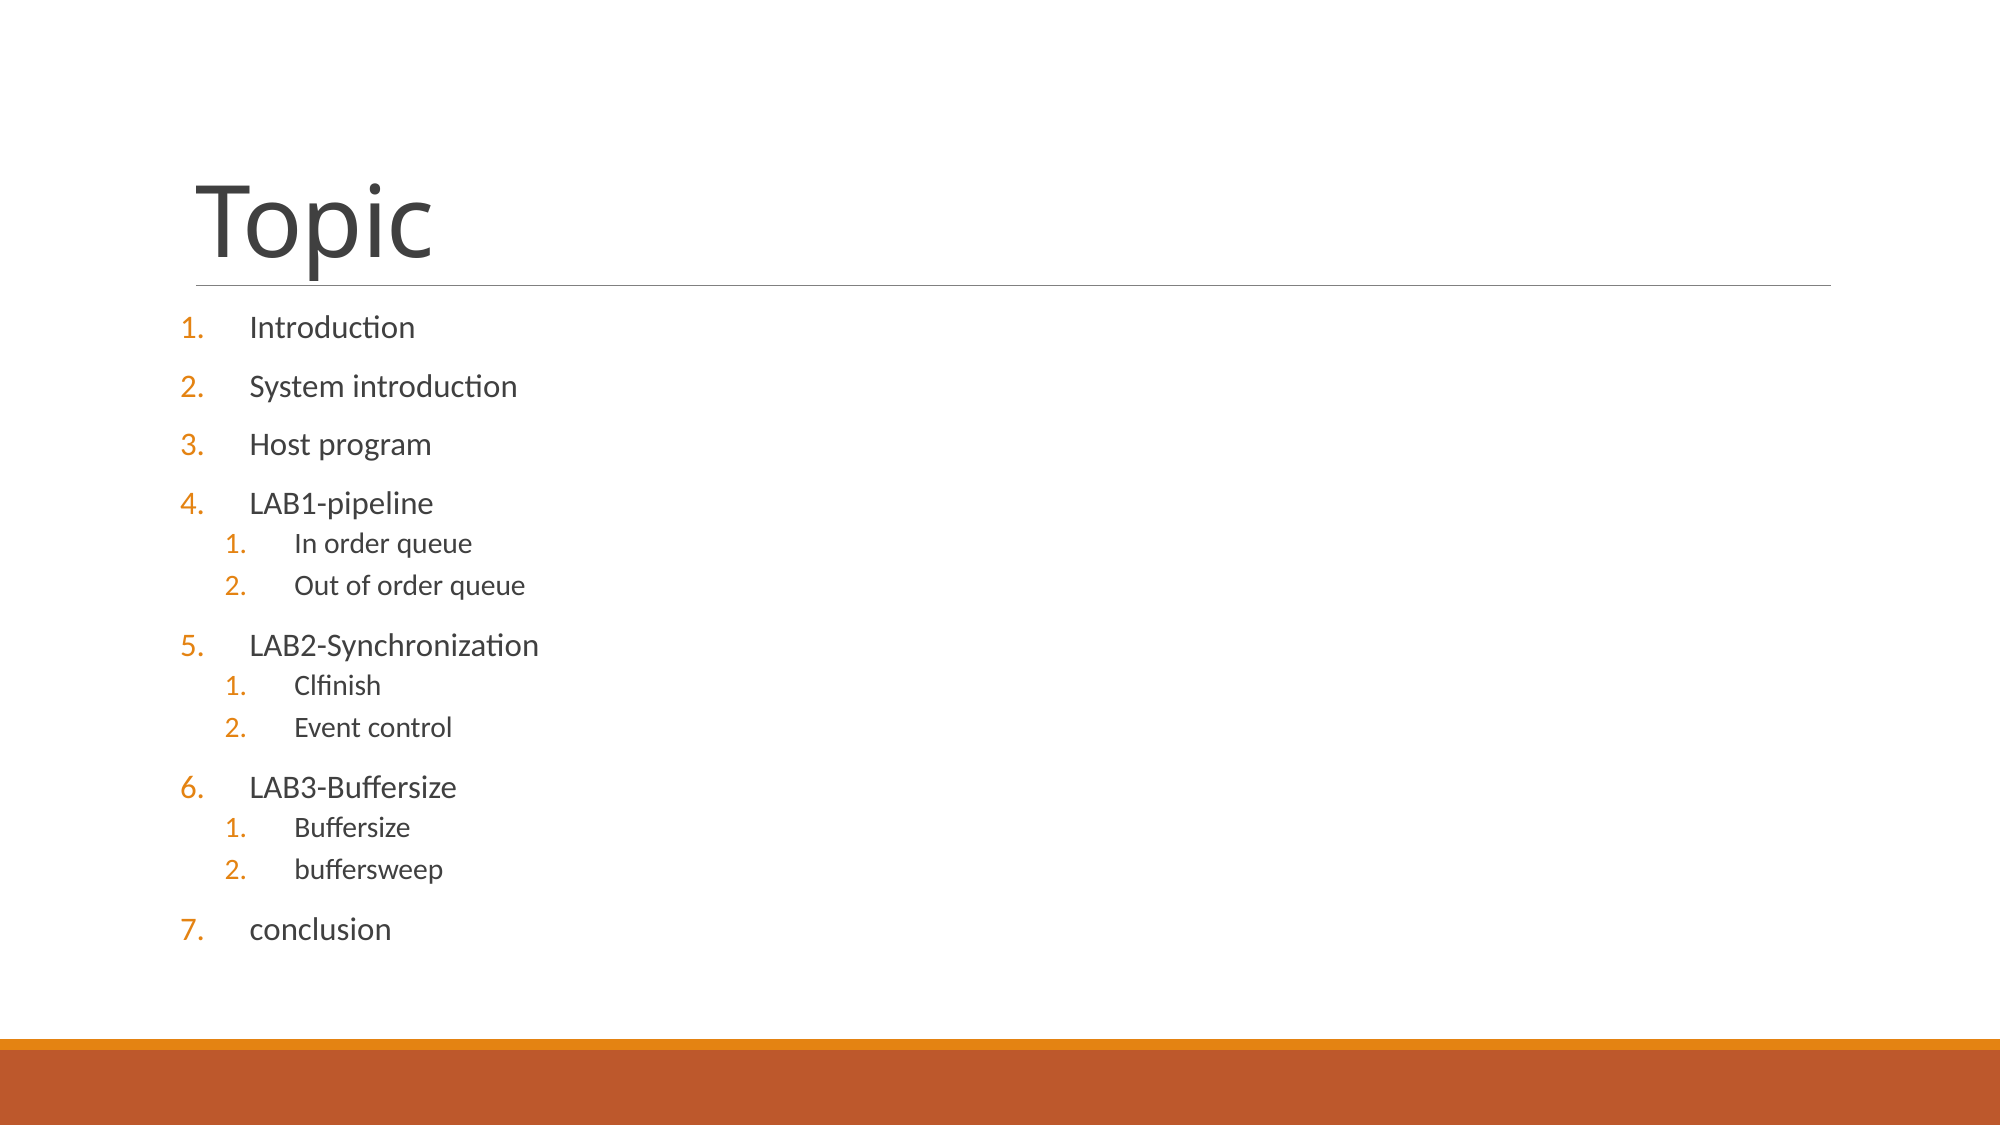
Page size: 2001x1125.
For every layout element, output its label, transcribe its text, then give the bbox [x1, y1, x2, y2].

list Introduction System introduction Host program LAB1-pipeline In order queue Out of order queue LAB2-Synchronization Clfinish Event control LAB3-Buffersize Buffersize buffersweep conclusion [180, 302, 1830, 963]
title Topic [180, 47, 1830, 285]
